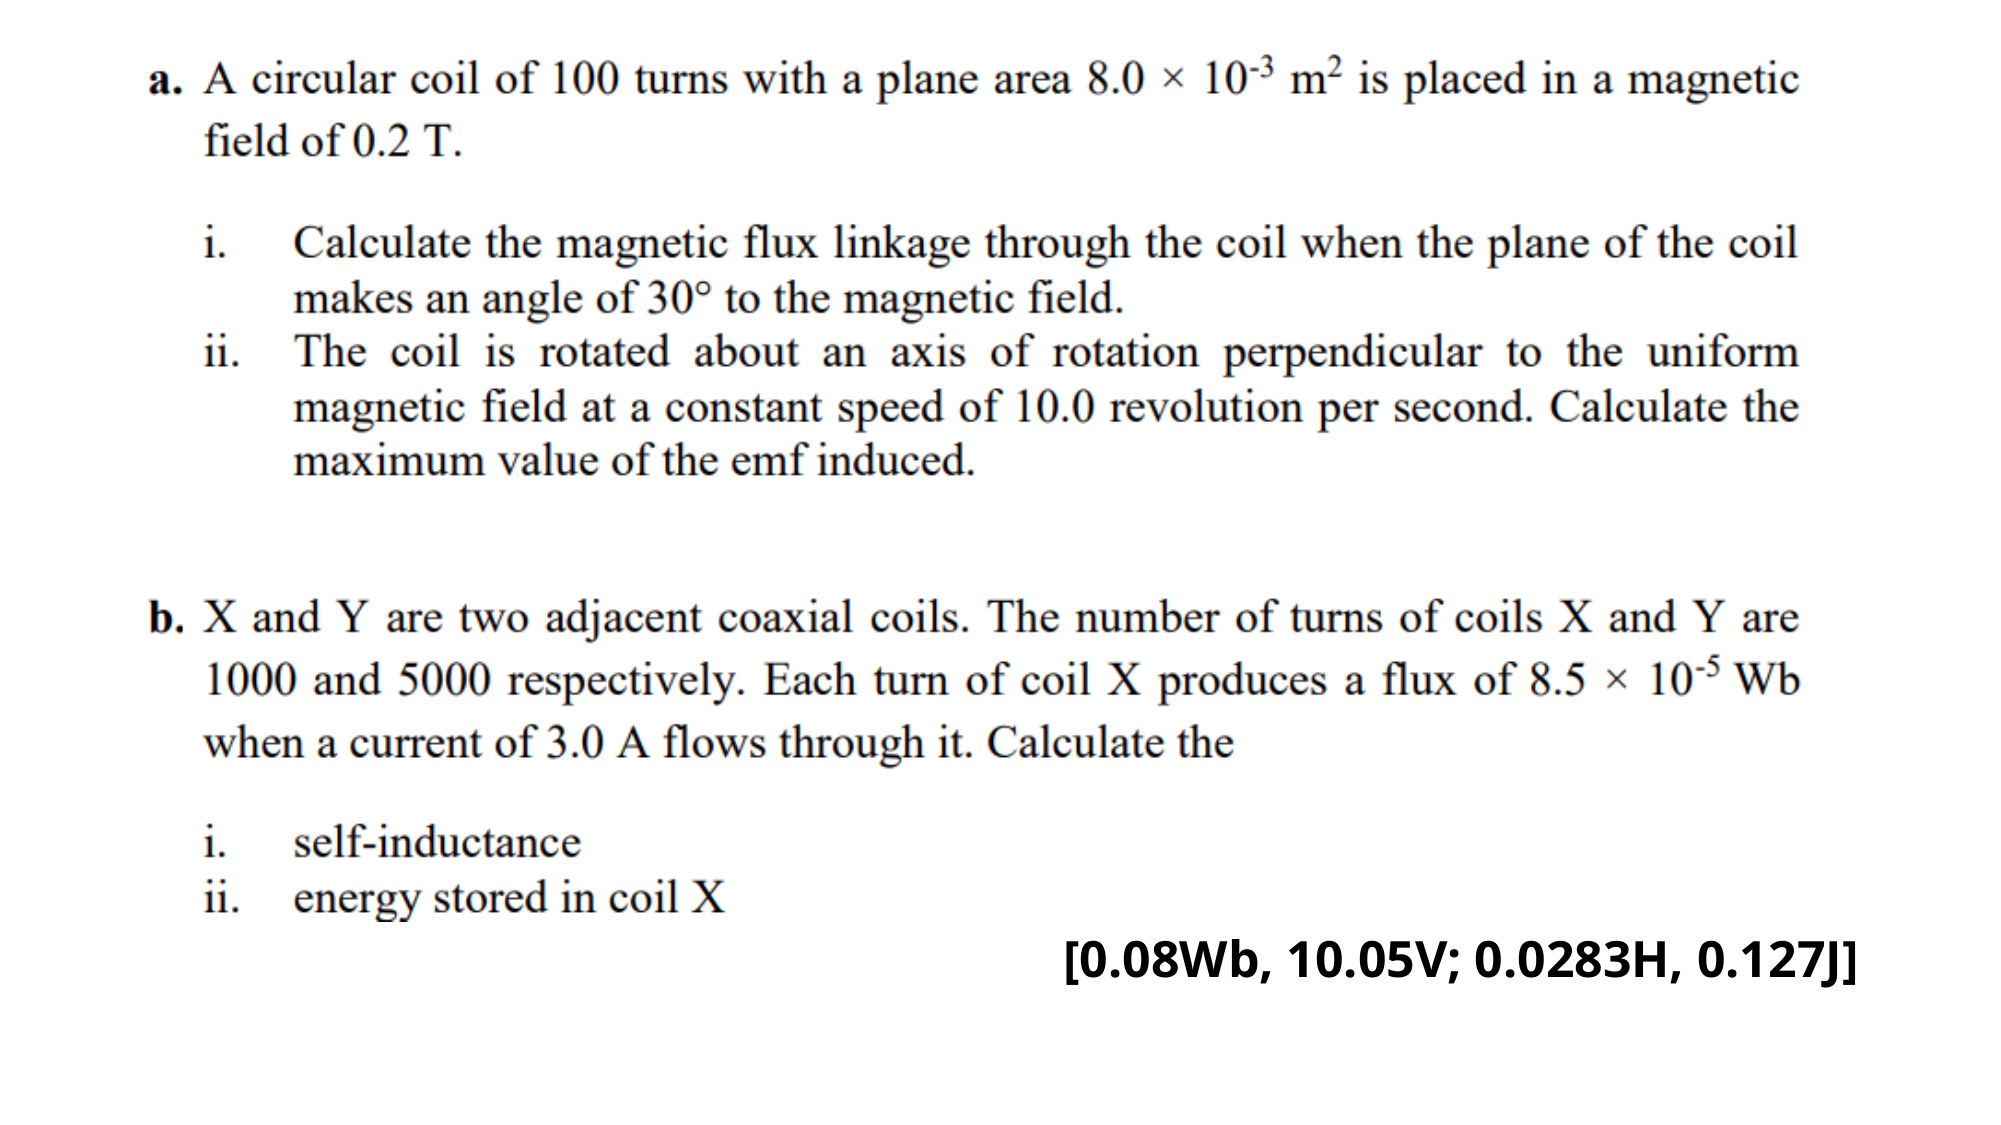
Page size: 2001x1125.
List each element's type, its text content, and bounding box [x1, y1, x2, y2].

text_box [0.08Wb, 10.05V; 0.0283H, 0.127J] [746, 923, 1873, 995]
picture [126, 44, 1874, 923]
